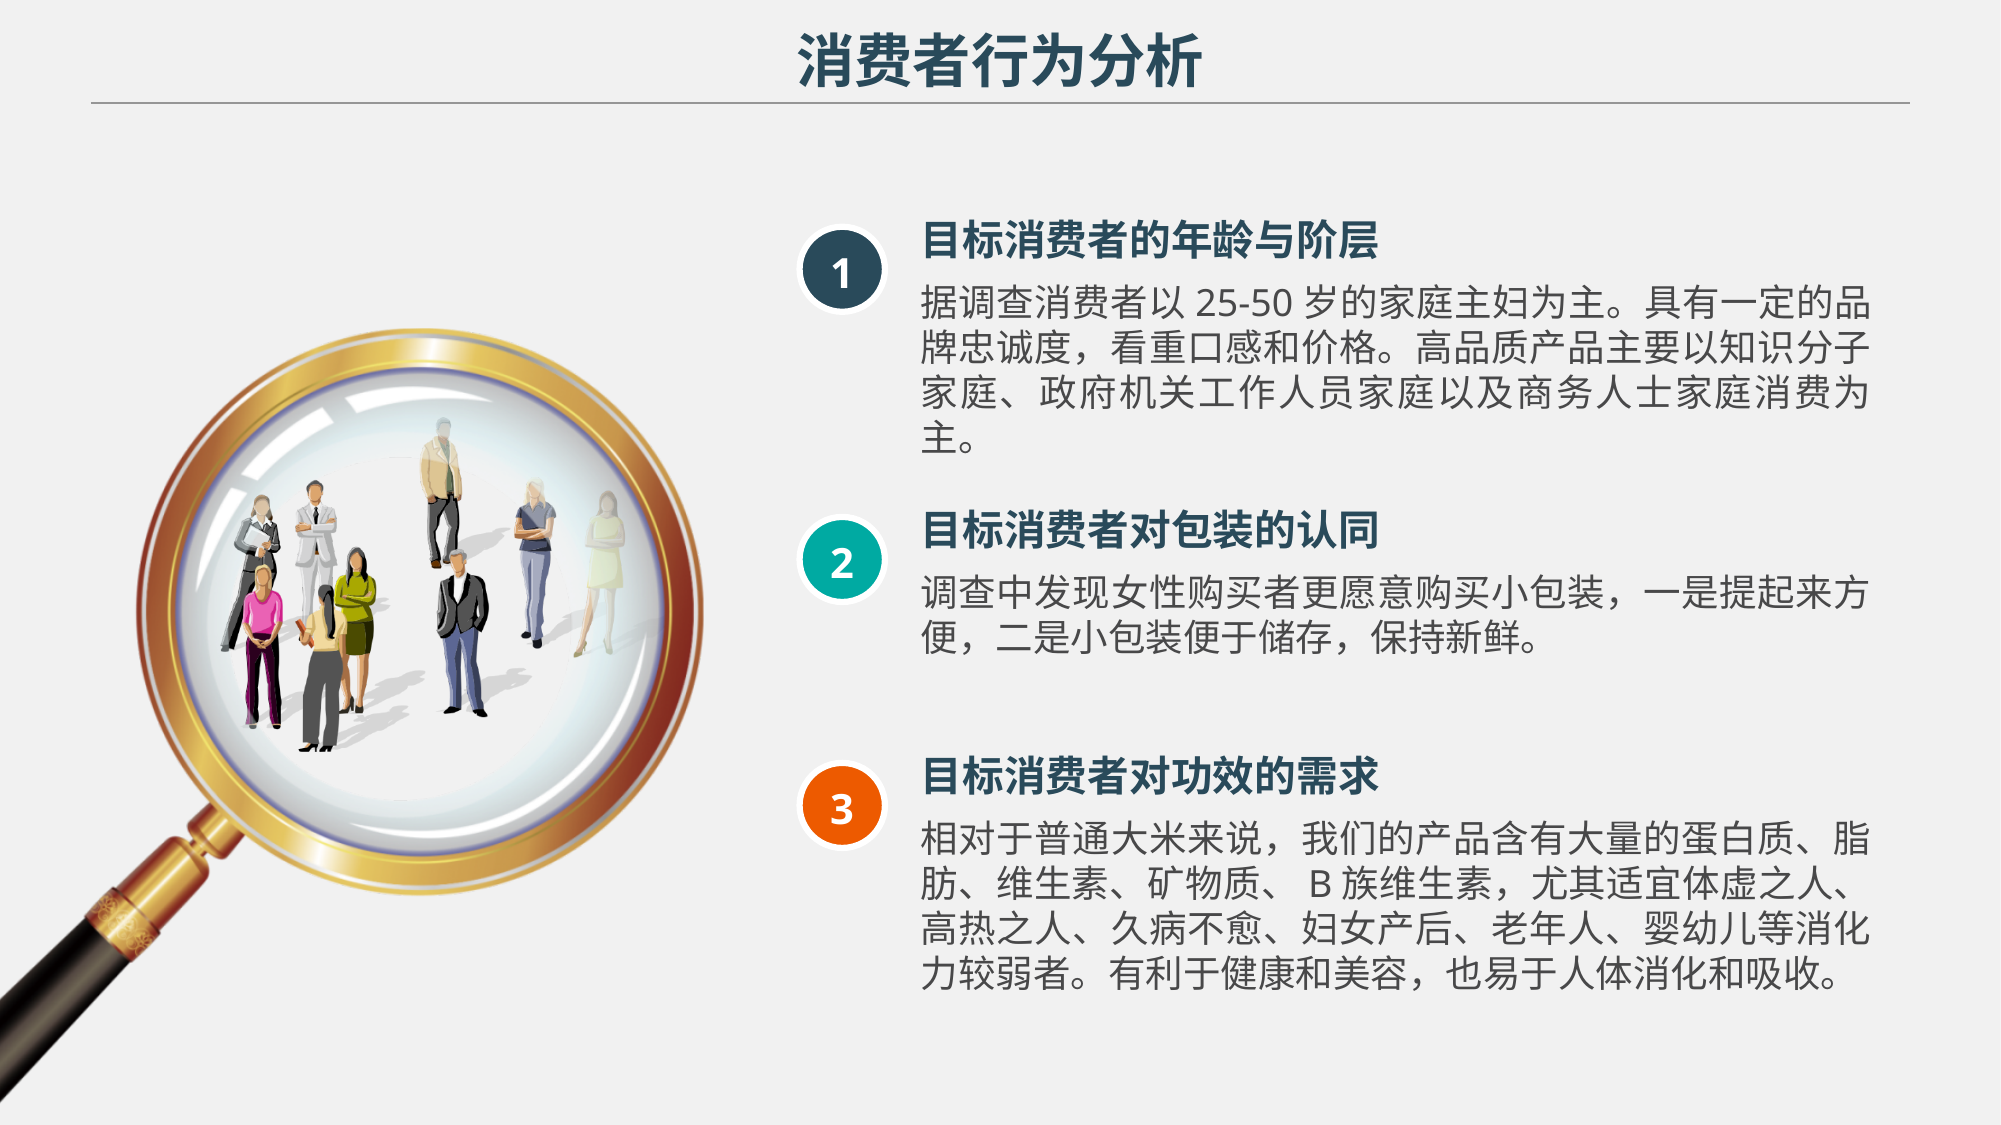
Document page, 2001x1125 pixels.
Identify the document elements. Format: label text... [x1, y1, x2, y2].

text_box 据调查消费者以25-50岁的家庭主妇为主。具有一定的品牌忠诚度，看重口感和价格。高品质产品主要以知识分子家庭、政府机关工作人员家庭以及商务人士家庭消费为主。 [905, 271, 1887, 467]
text_box 1 [799, 226, 885, 312]
text_box 相对于普通大米来说，我们的产品含有大量的蛋白质、脂肪、维生素、矿物质、B族维生素，尤其适宜体虚之人、高热之人、久病不愈、妇女产后、老年人、婴幼儿等消化力较弱者。有利于健康和美容，也易于人体消化和吸收。 [905, 807, 1887, 1003]
text_box 消费者行为分析 [581, 17, 1420, 102]
text_box 目标消费者对功效的需求 [905, 742, 1651, 807]
picture [0, 328, 704, 1125]
text_box 调查中发现女性购买者更愿意购买小包装，一是提起来方便，二是小包装便于储存，保持新鲜。 [905, 561, 1887, 667]
text_box 目标消费者对包装的认同 [905, 496, 1651, 561]
text_box 2 [799, 516, 885, 603]
text_box 3 [799, 762, 885, 848]
text_box 目标消费者的年龄与阶层 [905, 206, 1651, 271]
